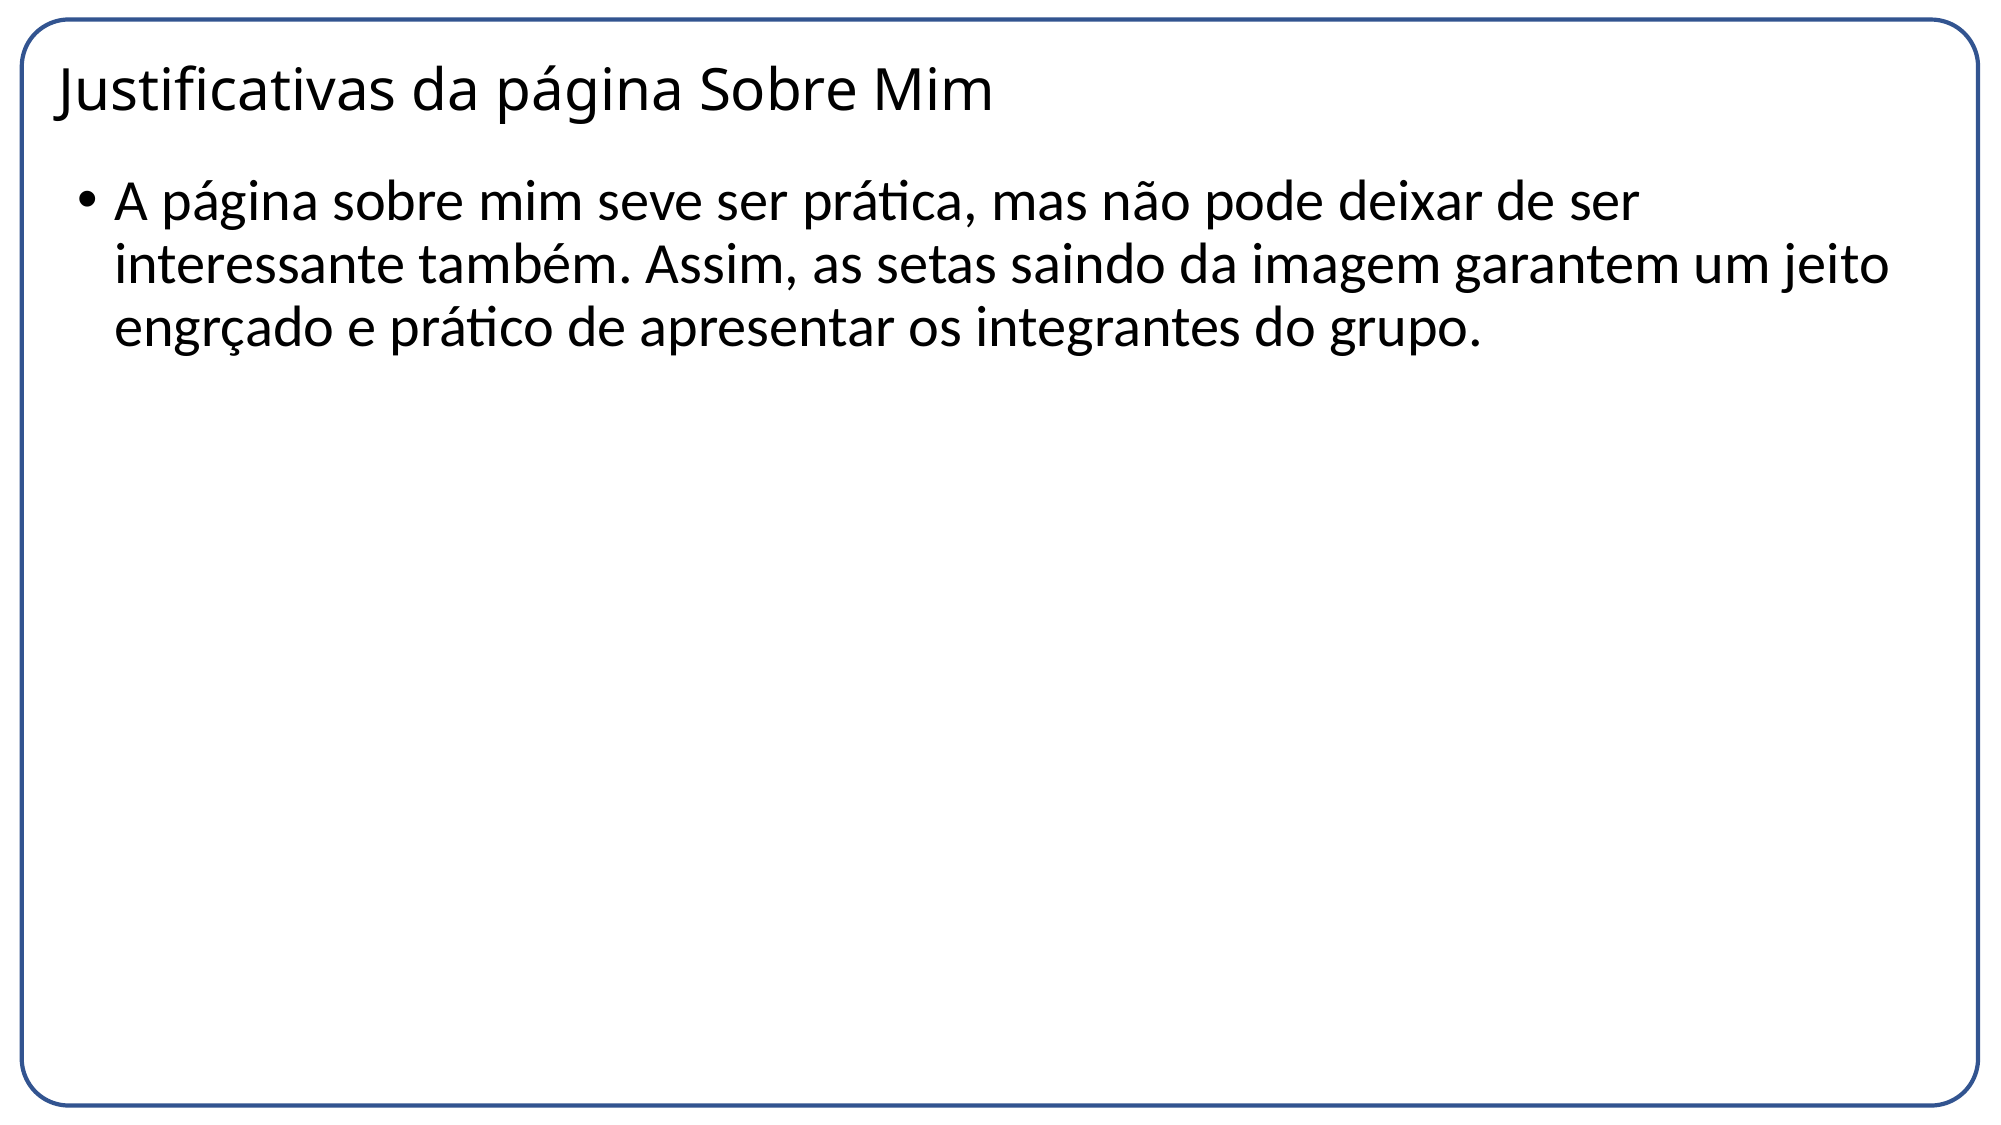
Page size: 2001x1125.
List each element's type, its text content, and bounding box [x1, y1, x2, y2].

title Justificativas da página Sobre Mim [43, 0, 1769, 201]
list A página sobre mim seve ser prática, mas não pode deixar de ser interessante também. Assim, as setas saindo da imagem garantem um jeito engrçado e prático de apresentar os integrantes do grupo. [62, 162, 1930, 1014]
